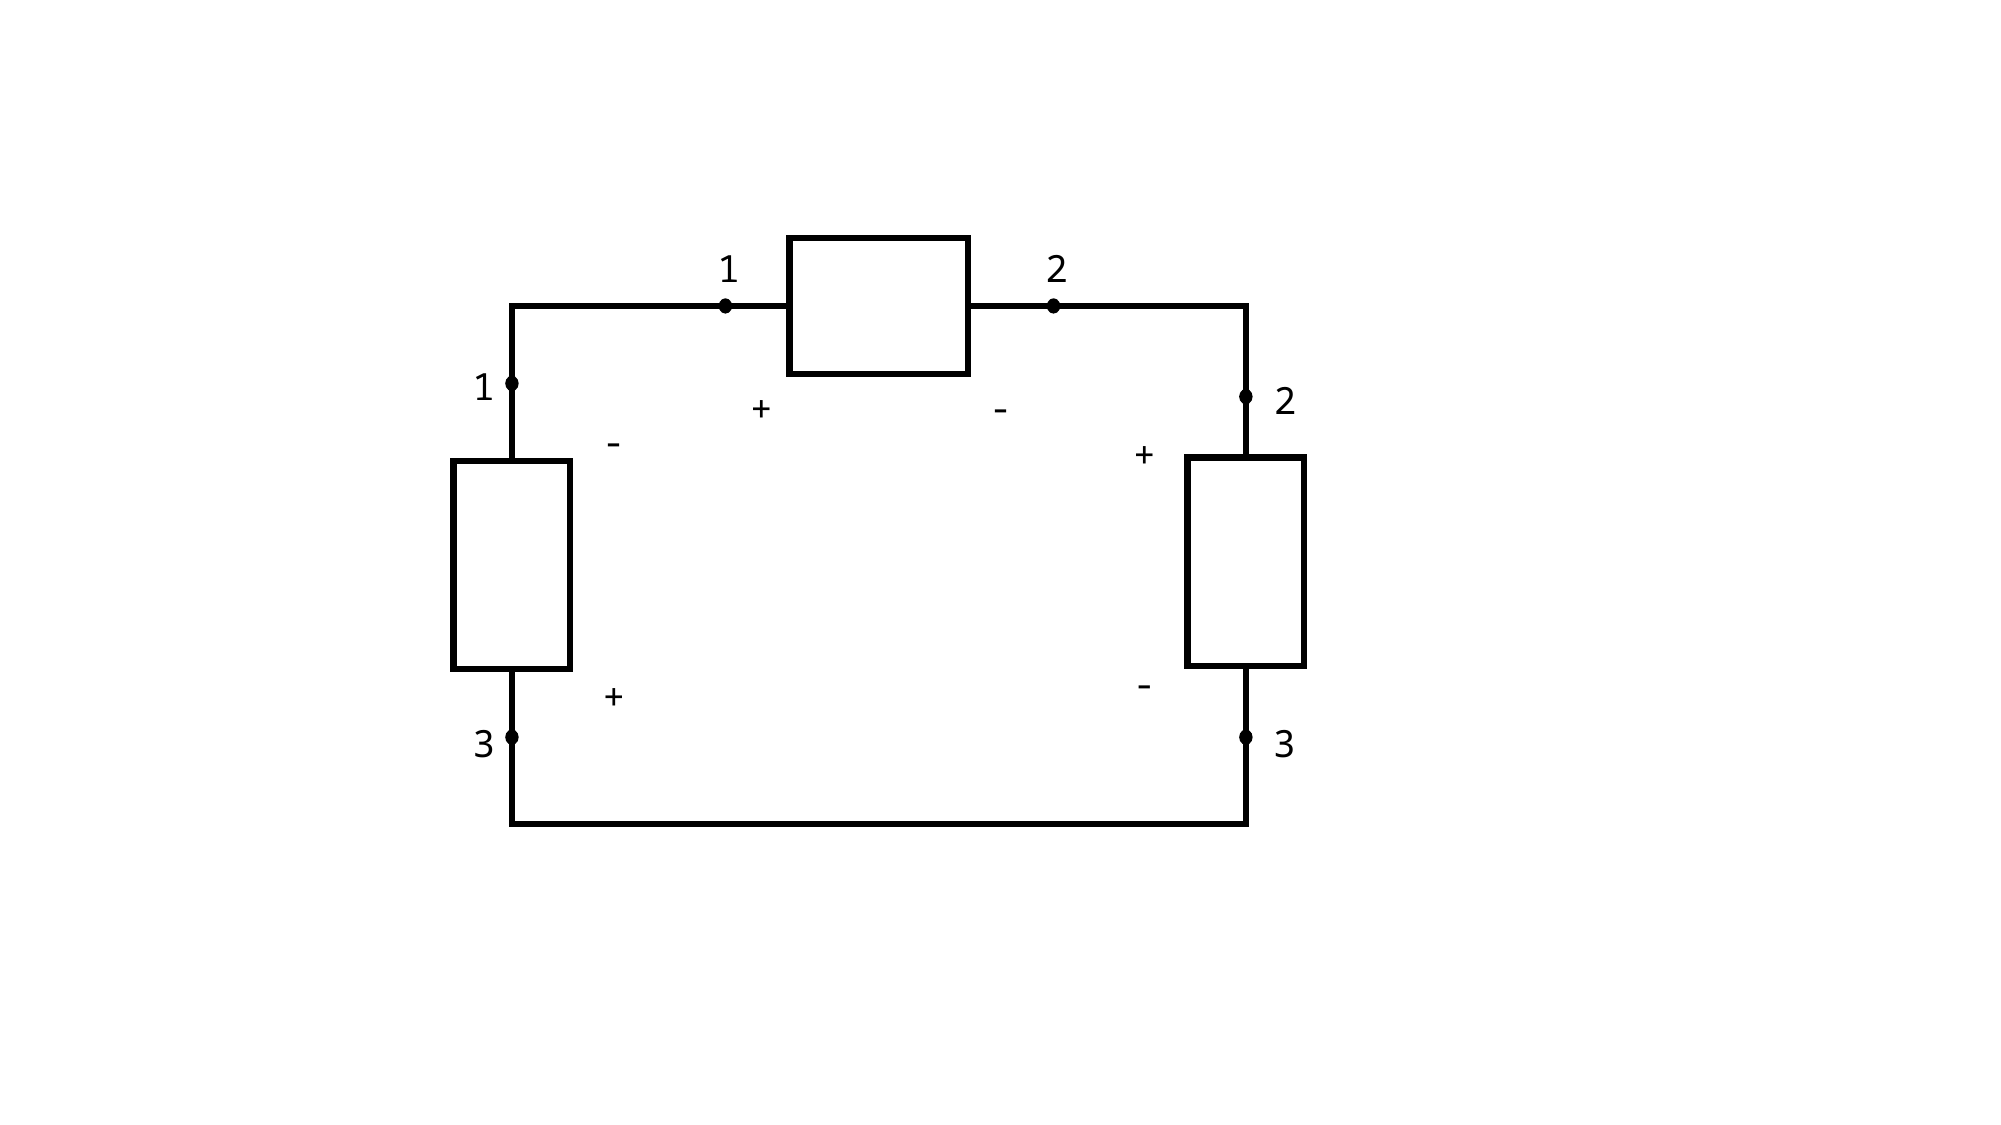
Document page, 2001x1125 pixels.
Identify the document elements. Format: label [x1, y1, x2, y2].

text_box [453, 238, 1305, 825]
